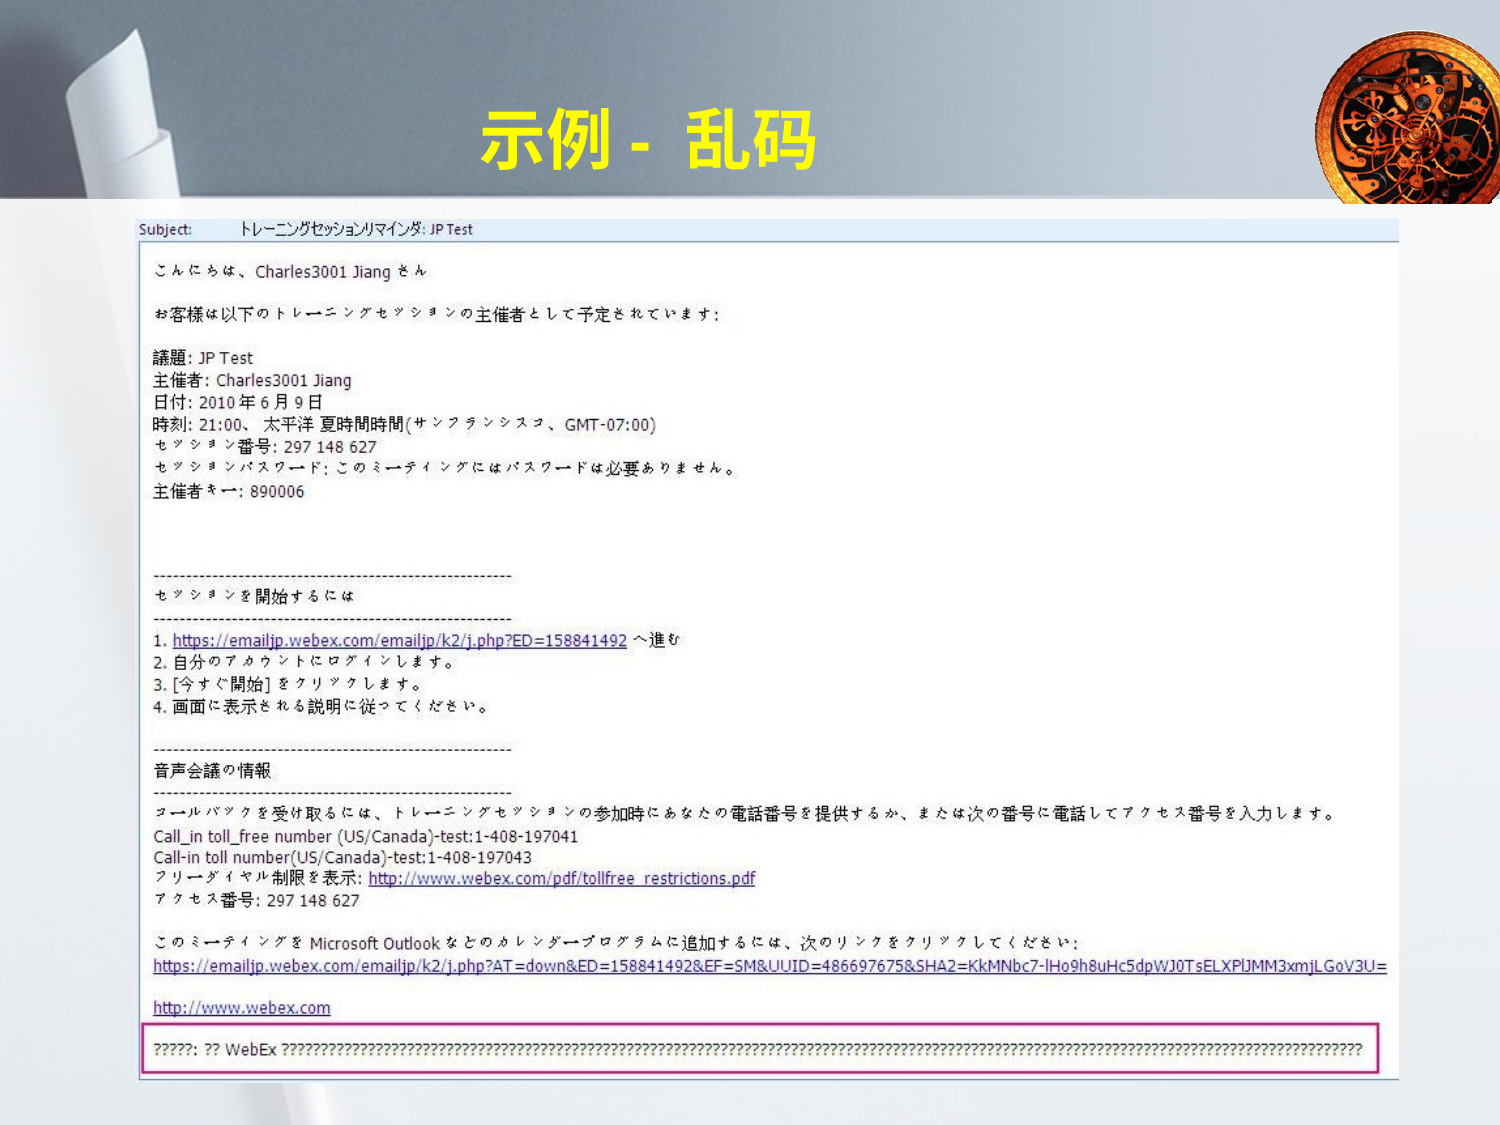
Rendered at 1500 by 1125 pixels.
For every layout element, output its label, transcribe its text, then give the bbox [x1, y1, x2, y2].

picture [0, 0, 1500, 204]
picture [135, 219, 1399, 1083]
title 示例- 乱码 [147, 83, 1152, 193]
